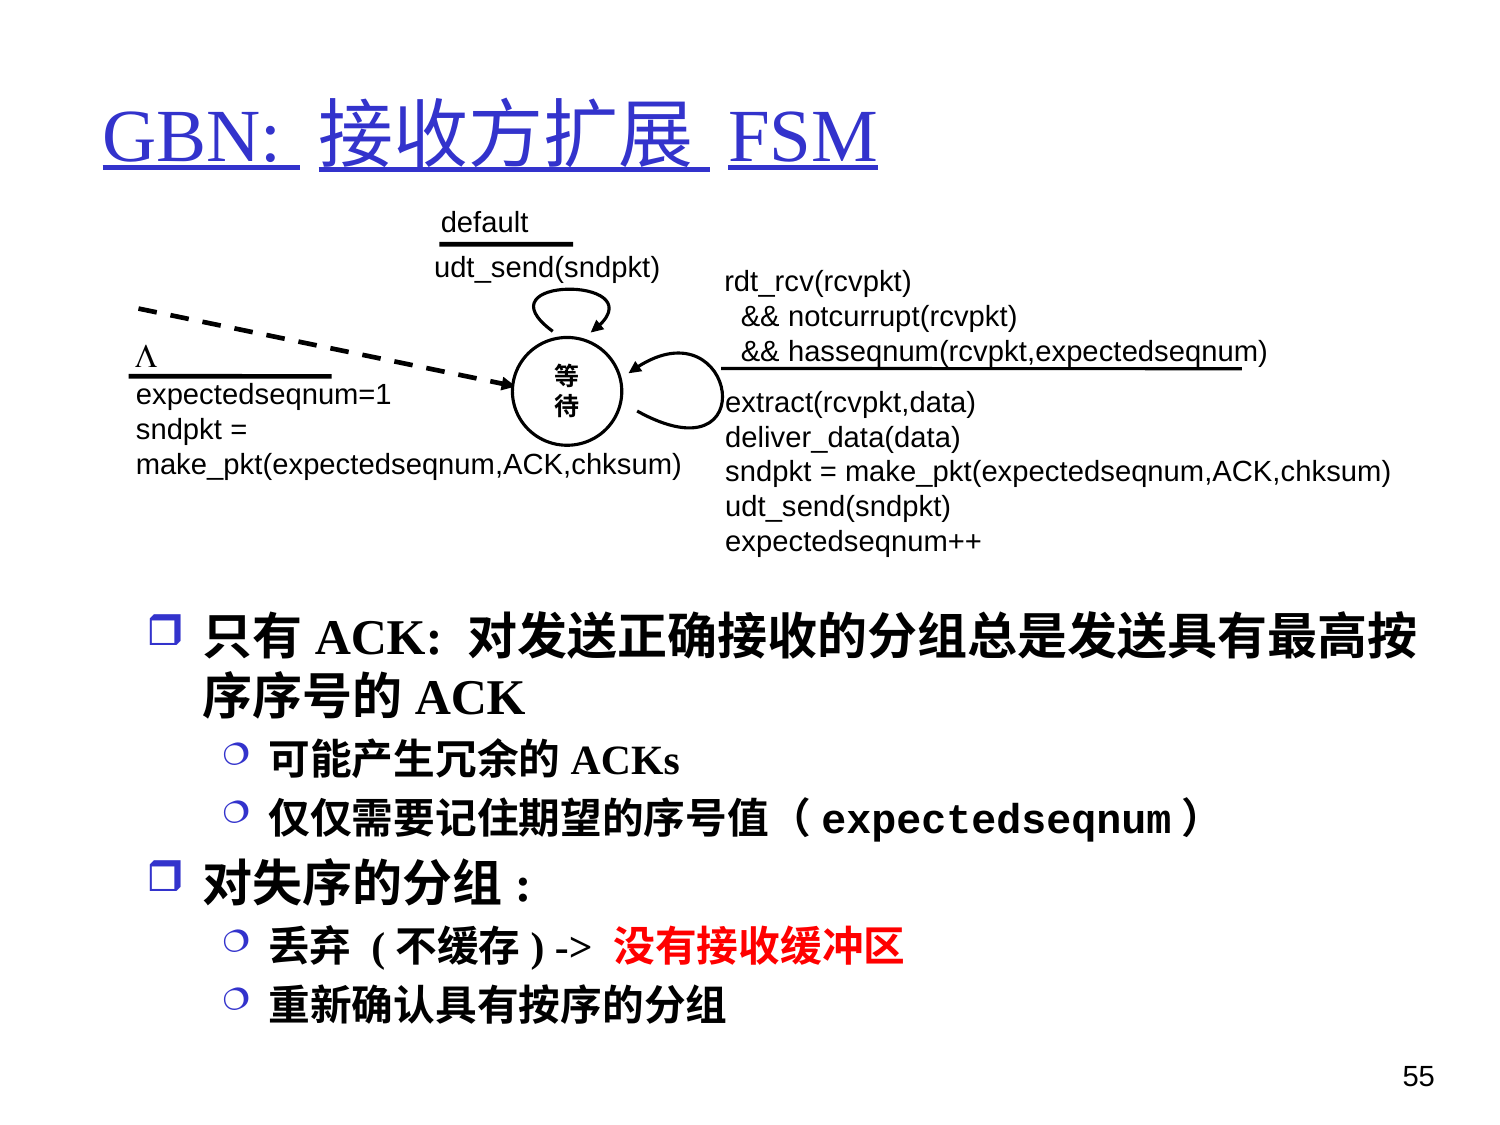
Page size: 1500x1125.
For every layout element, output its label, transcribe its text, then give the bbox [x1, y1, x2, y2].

list 只有ACK: 对发送正确接收的分组总是发送具有最高按序序号的ACK 可能产生冗余的ACKs 仅仅需要记住期望的序号值（expectedseqnum） 对失序的分组: 丢弃 (不缓存) -> 没有接收缓冲区 重新确认具有按序的分组 [131, 597, 1469, 1066]
text_box expectedseqnum=1 sndpkt = make_pkt(expectedseqnum,ACK,chksum) [121, 367, 719, 529]
text_box rdt_rcv(rcvpkt) && notcurrupt(rcvpkt) && hasseqnum(rcvpkt,expectedseqnum) [709, 254, 1296, 348]
slide_number 55 [1339, 1066, 1450, 1125]
text_box Wait [614, 362, 634, 367]
text_box [631, 352, 711, 367]
text_box extract(rcvpkt,data) deliver_data(data) sndpkt = make_pkt(expectedseqnum,ACK,chksum) udt_send(sndpkt) expectedseqnum++ [719, 375, 1419, 517]
text_box Wait [503, 362, 520, 367]
text_box [533, 289, 610, 333]
text_box L [119, 326, 173, 382]
text_box udt_send(sndpkt) [419, 240, 685, 293]
text_box 等待 [512, 337, 622, 446]
title GBN: 接收方扩展 FSM [87, 37, 1363, 225]
text_box default [426, 195, 545, 237]
